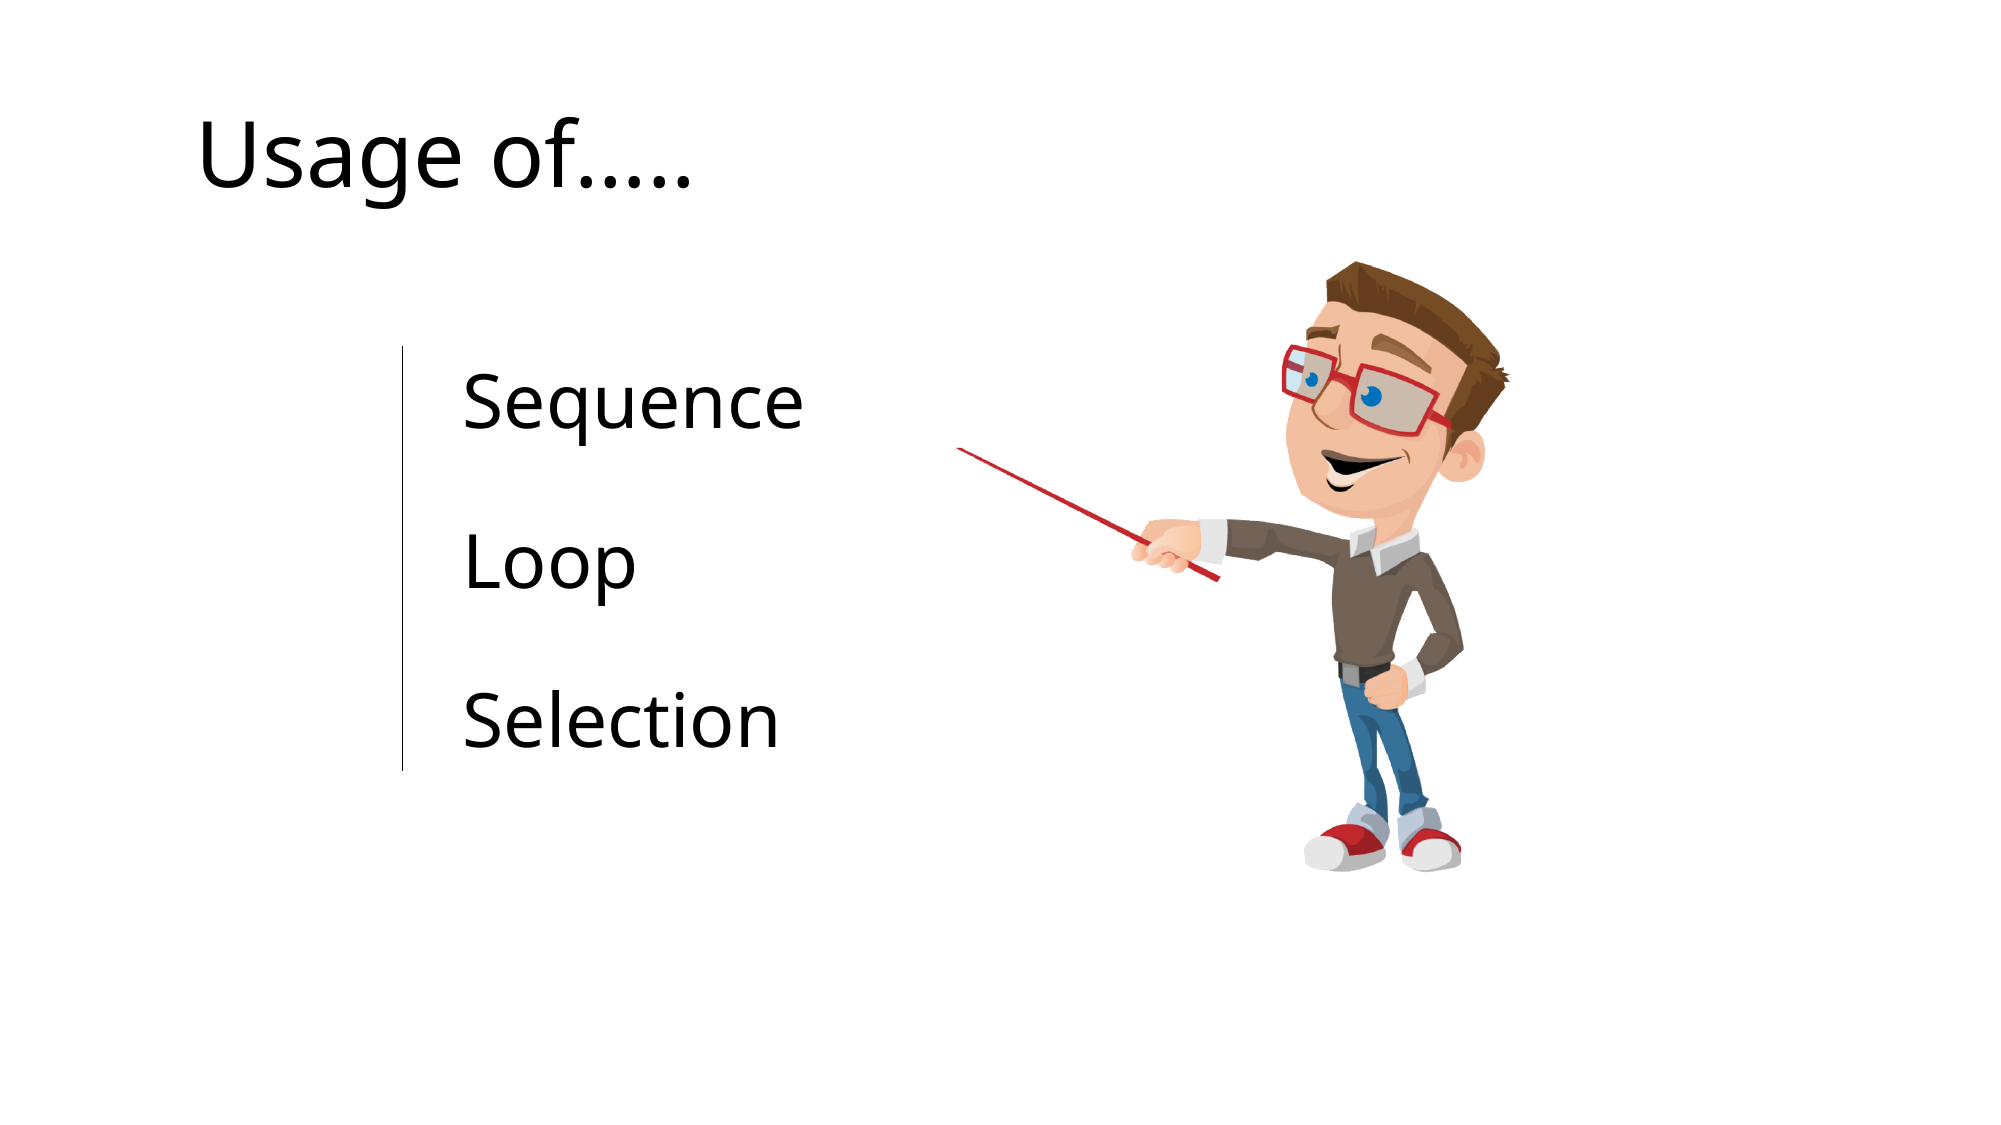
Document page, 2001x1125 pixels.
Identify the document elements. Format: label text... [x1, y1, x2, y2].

text_box Selection [447, 665, 846, 771]
text_box Sequence [447, 346, 846, 452]
text_box Loop [447, 505, 846, 611]
text_box Usage of….. [180, 88, 1257, 214]
picture [913, 233, 1552, 964]
